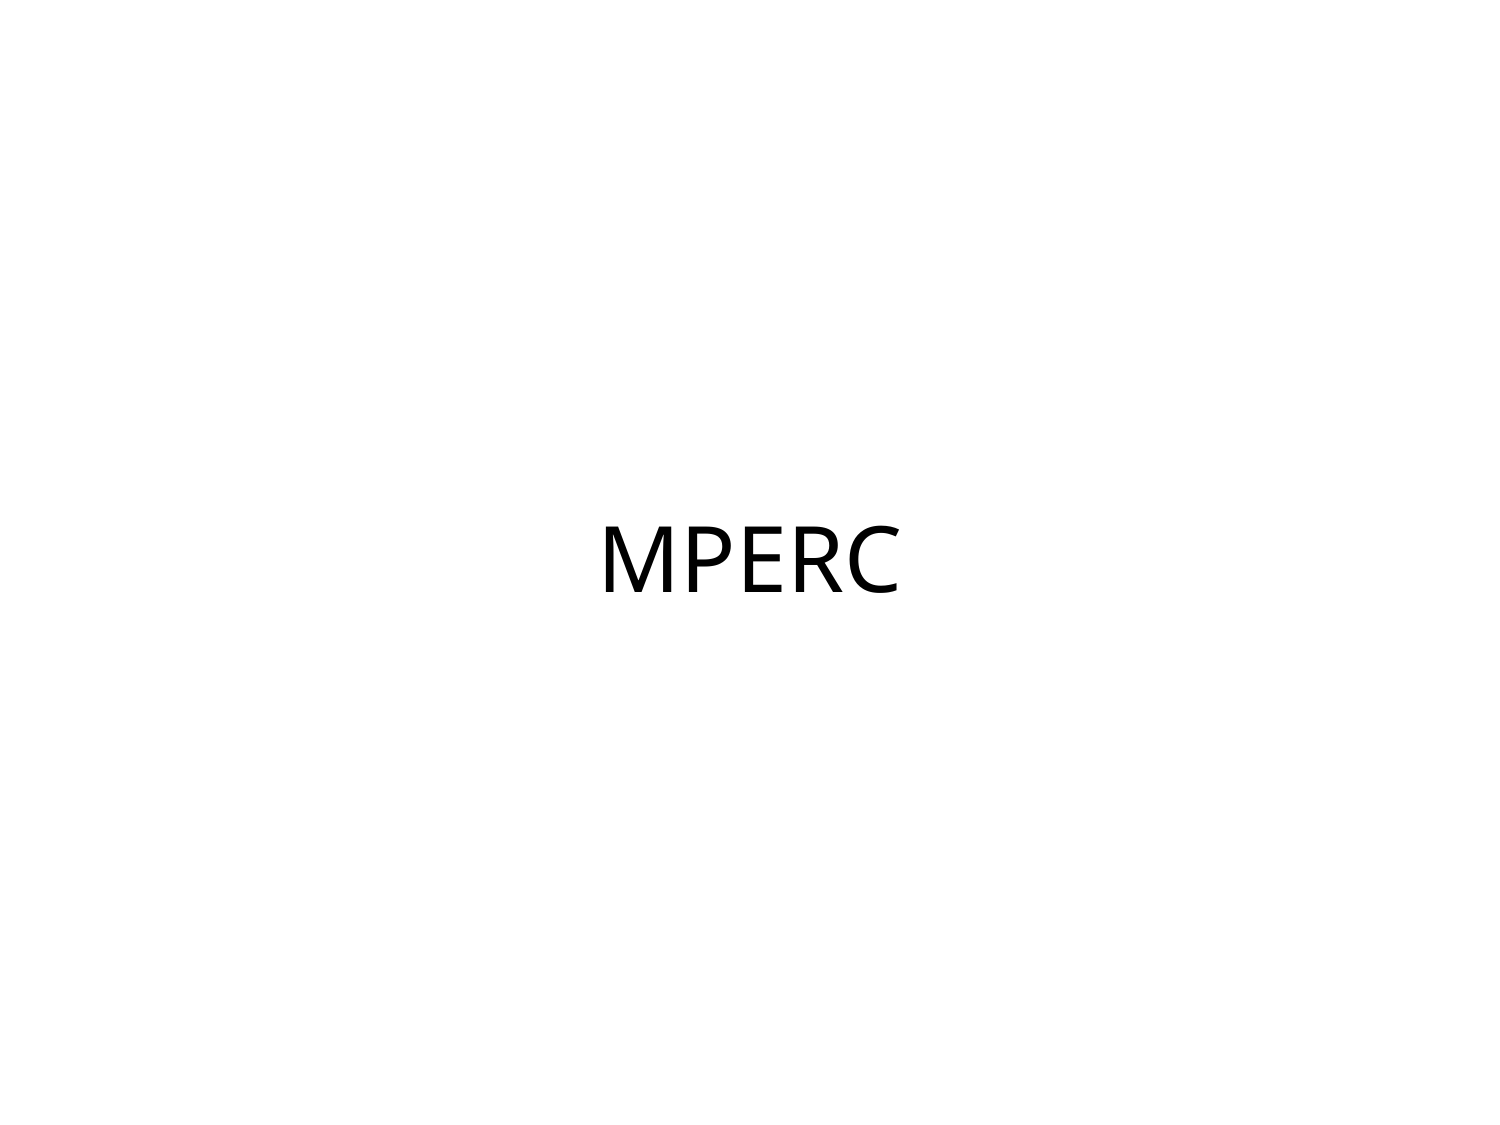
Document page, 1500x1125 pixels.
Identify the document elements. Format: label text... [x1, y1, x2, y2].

title MPERC [103, 453, 1397, 672]
